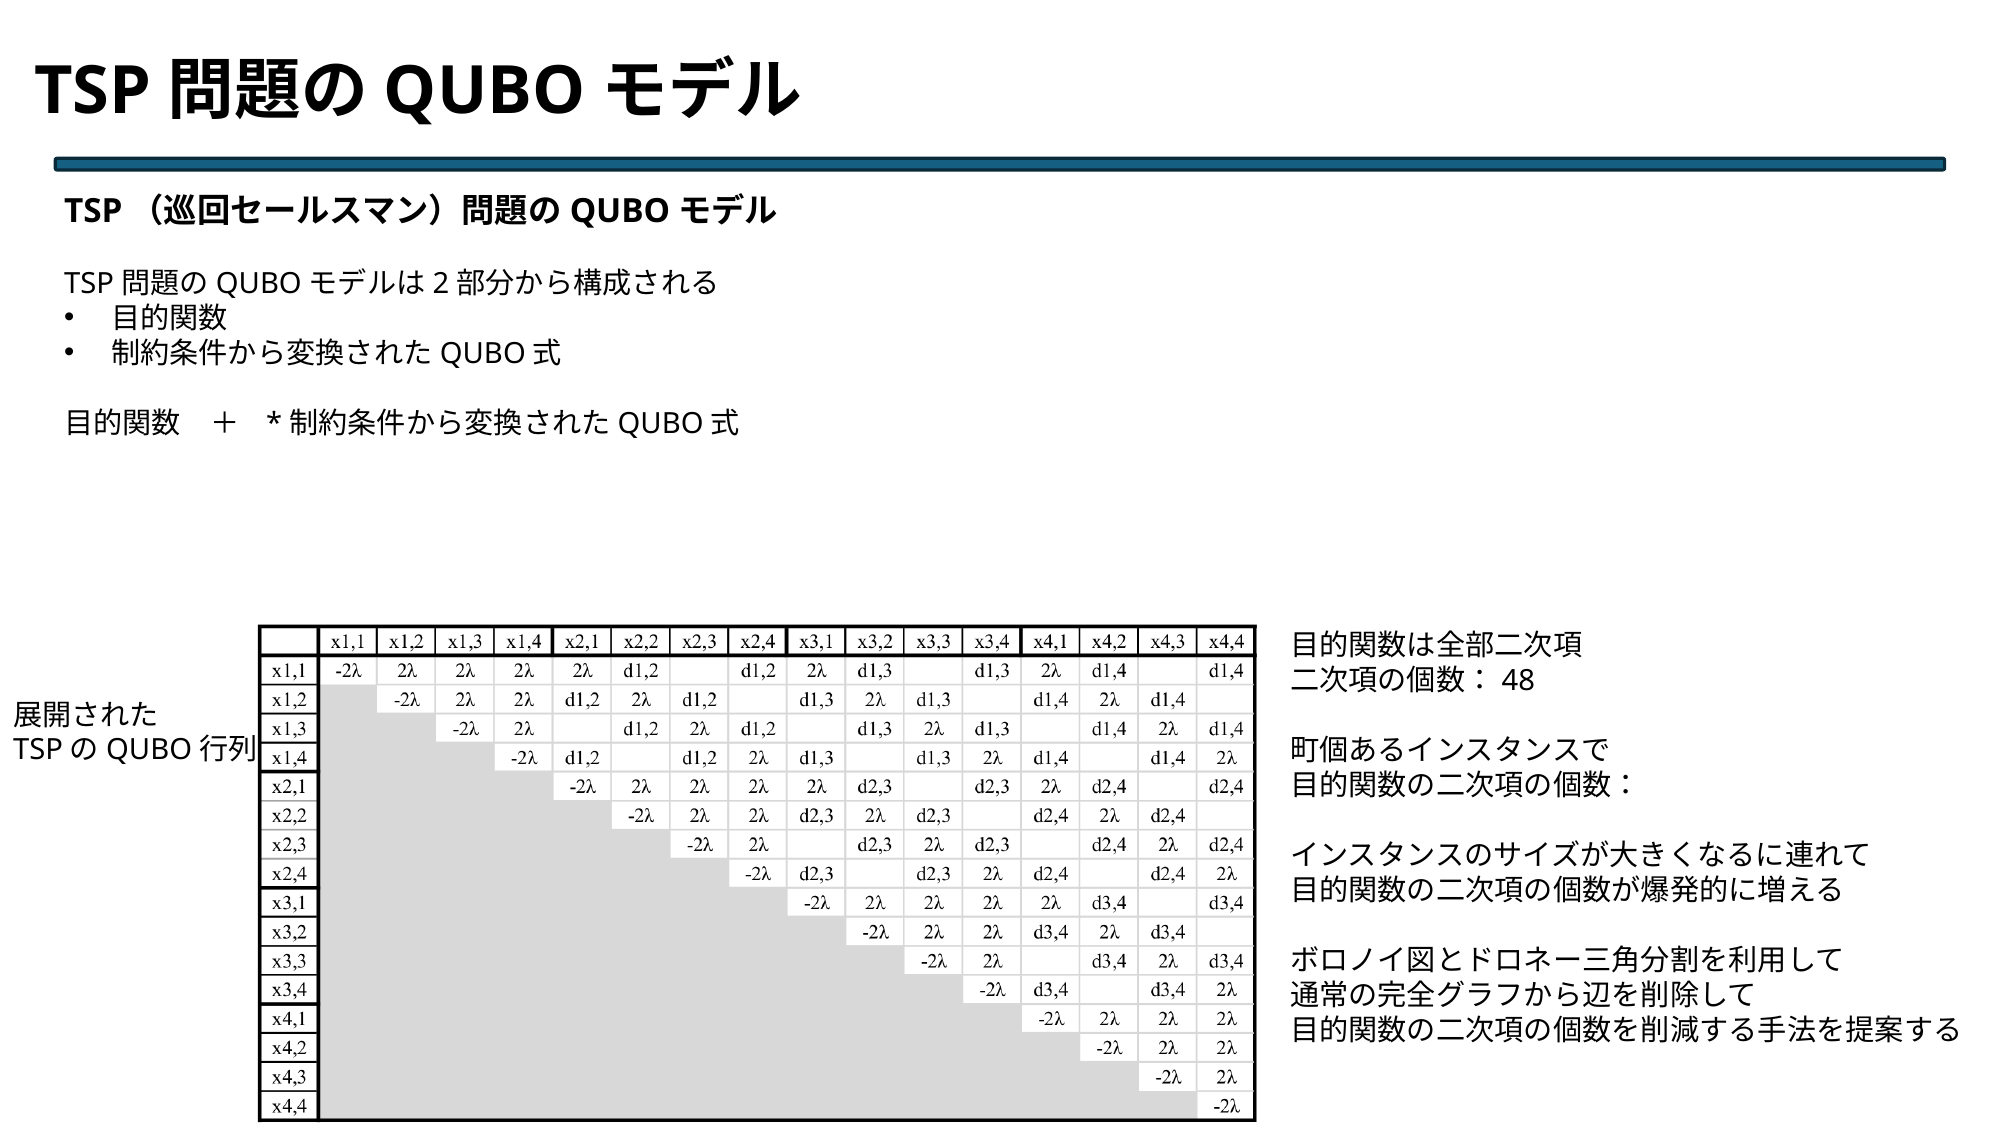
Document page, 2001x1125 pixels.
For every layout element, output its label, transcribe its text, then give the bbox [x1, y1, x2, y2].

text_box [53, 156, 1947, 172]
picture [253, 618, 1261, 1125]
text_box TSP問題のQUBOモデル [19, 39, 817, 135]
text_box 展開された TSPのQUBO行列 [0, 688, 253, 774]
